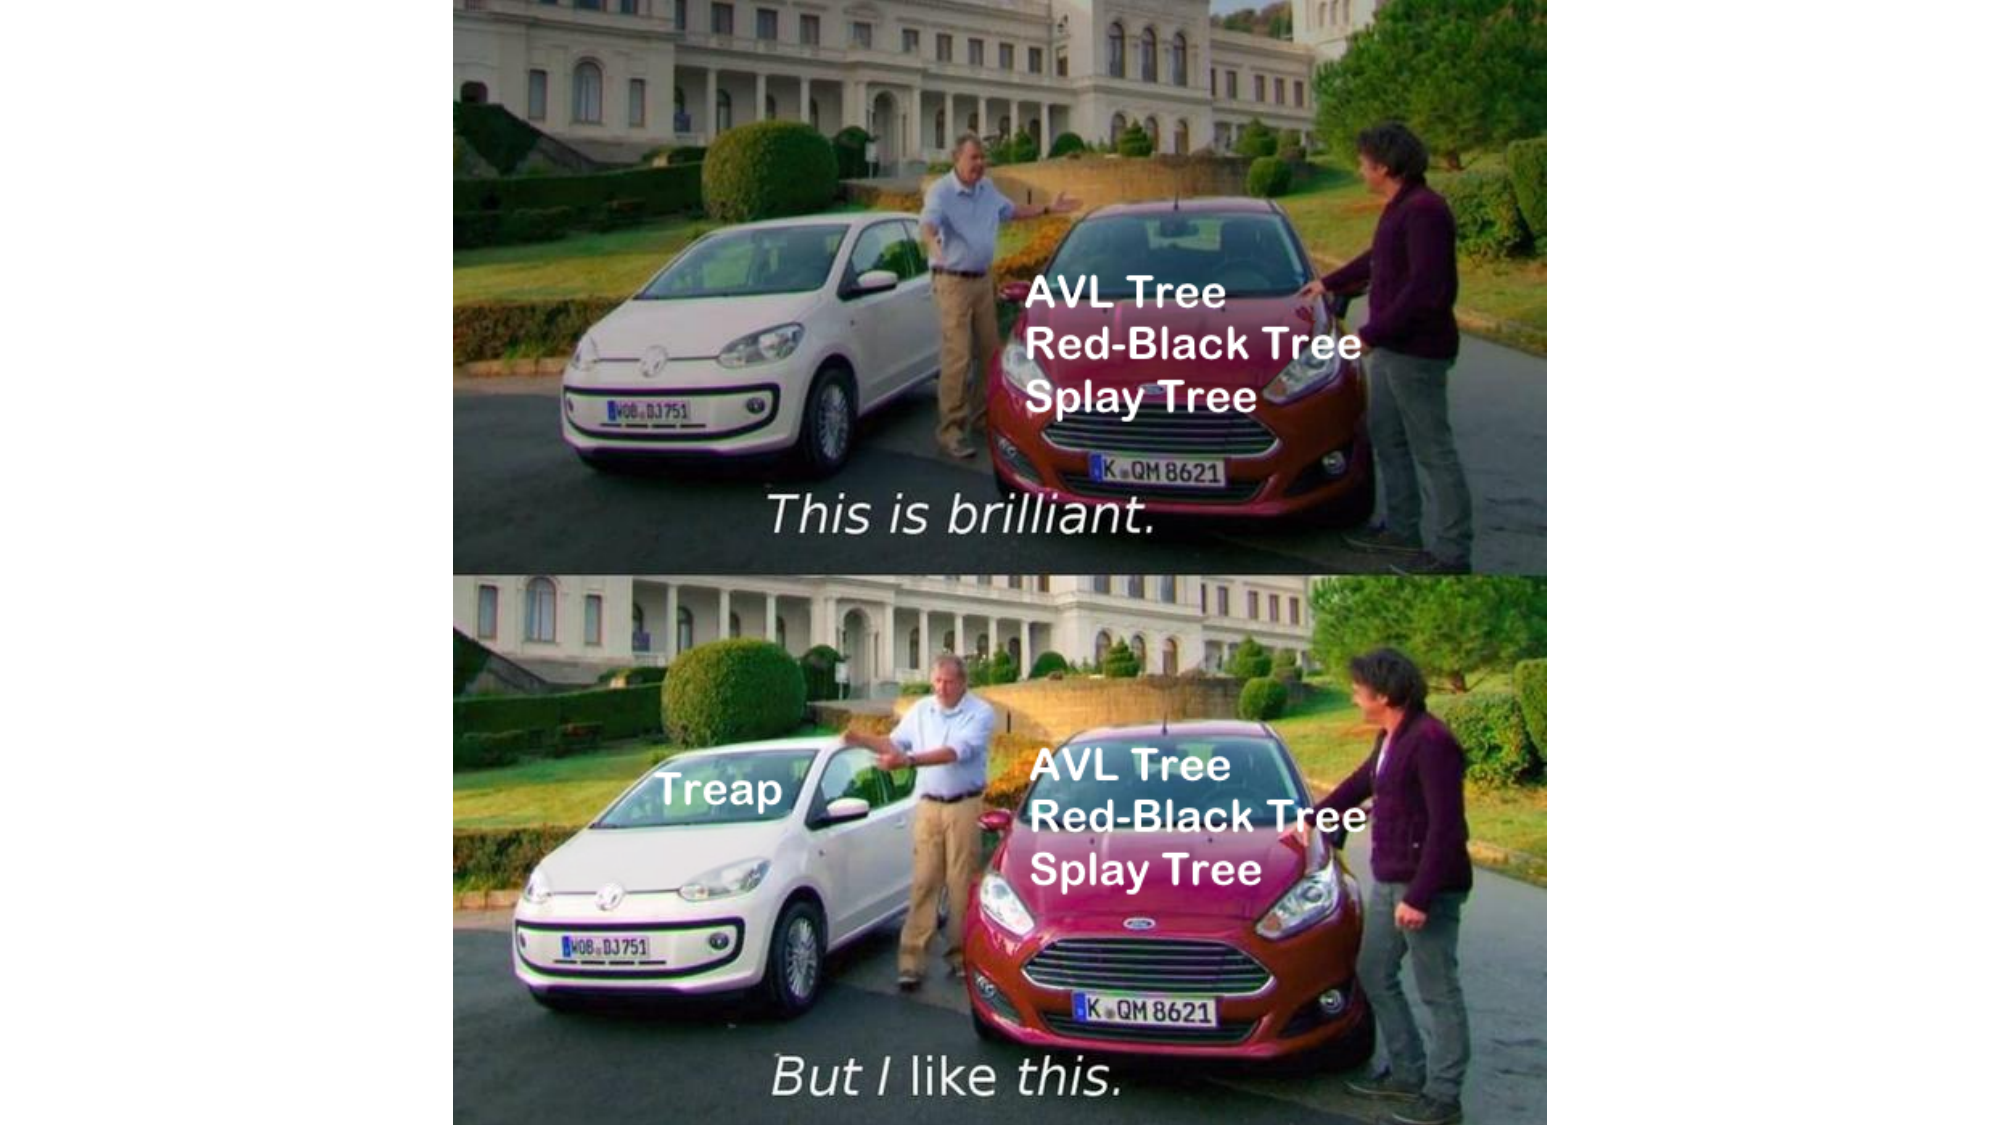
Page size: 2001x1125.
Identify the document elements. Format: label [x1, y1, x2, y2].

list [453, 0, 1547, 1125]
